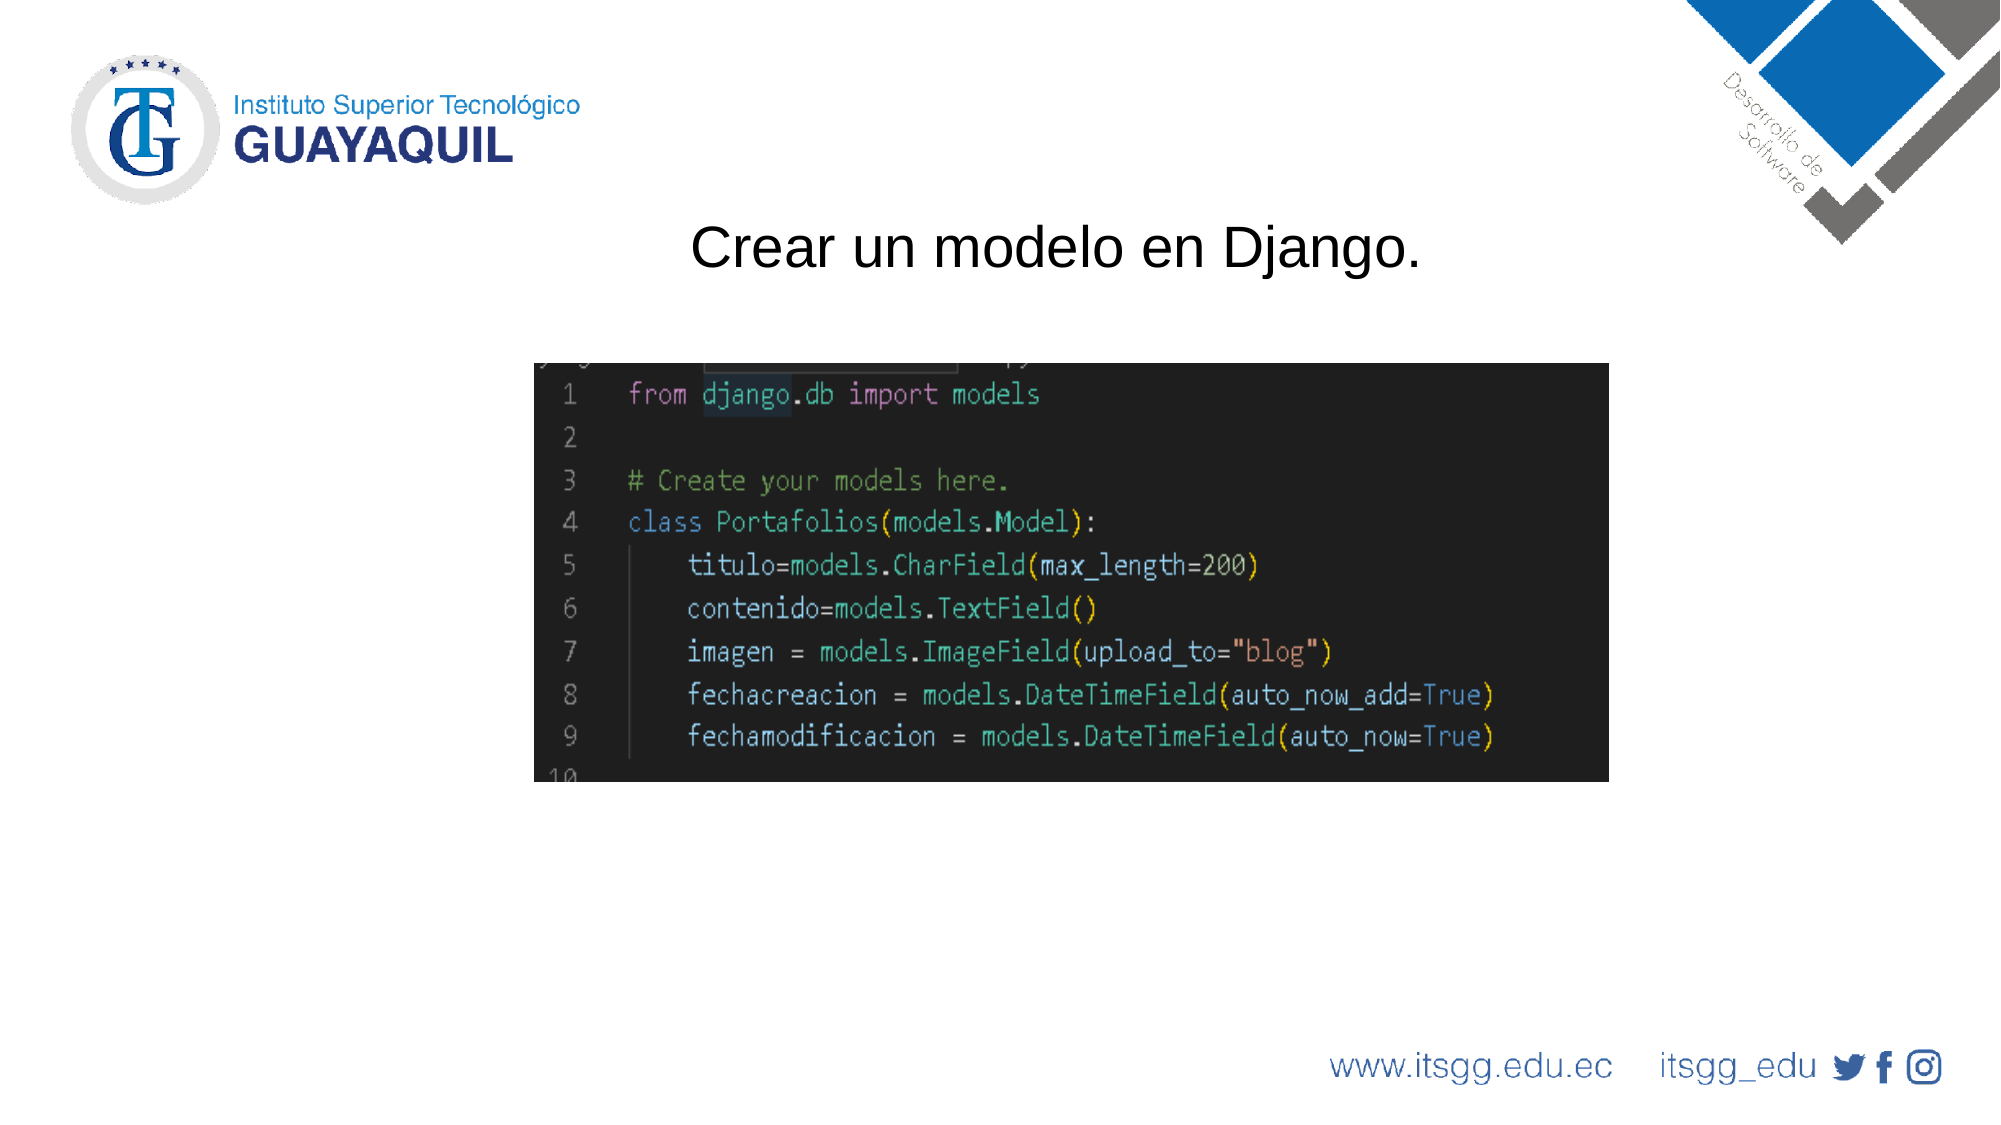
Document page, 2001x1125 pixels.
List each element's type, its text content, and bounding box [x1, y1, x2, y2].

picture [0, 0, 2000, 1125]
text_box Crear un modelo en Django. [562, 202, 1563, 287]
